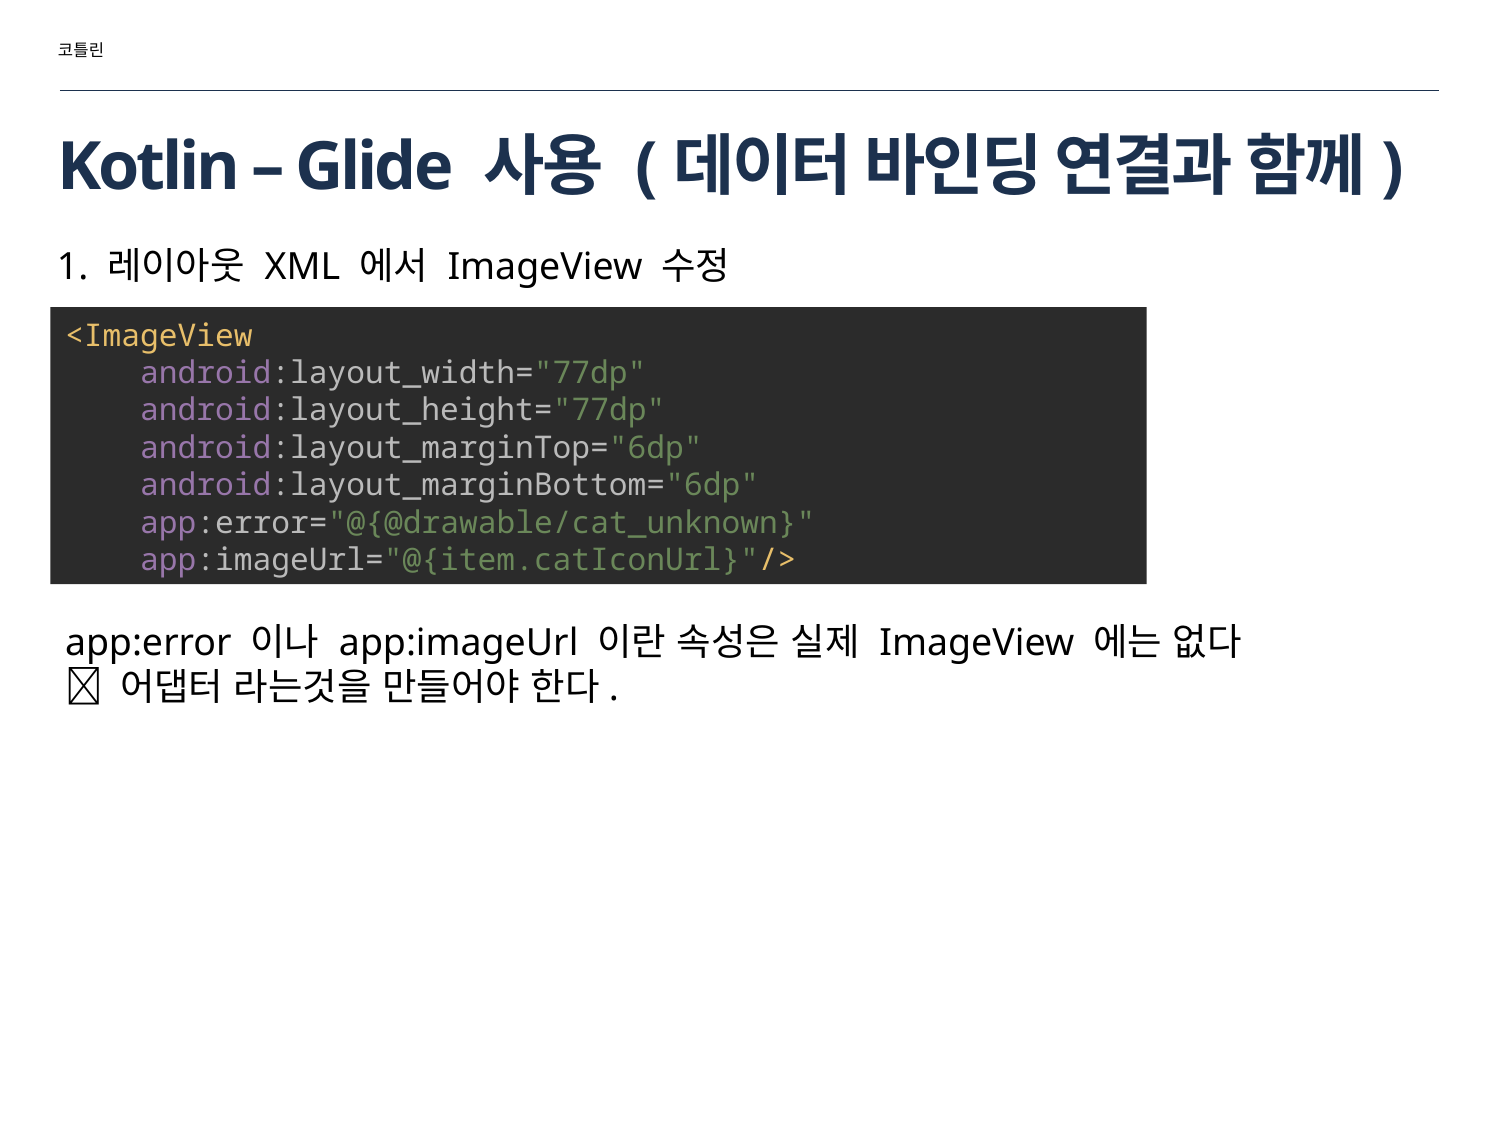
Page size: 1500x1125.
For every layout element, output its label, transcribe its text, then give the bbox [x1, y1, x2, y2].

text_box 코틀린 [43, 31, 303, 67]
text_box 1. 레이아웃 XML 에서 ImageView 수정 [42, 235, 826, 295]
title Kotlin – Glide 사용 (데이터 바인딩 연결과 함께) [42, 114, 1454, 211]
text_box <ImageView android:layout_width="77dp" android:layout_height="77dp" android:layout_marginTop="6dp" android:layout_marginBottom="6dp" app:error="@{@drawable/cat_unknown}" app:imageUrl="@{item.catIconUrl}"/> [50, 307, 1147, 585]
text_box app:error 이나 app:imageUrl 이란 속성은 실제 ImageView 에는 없다  어댑터 라는것을 만들어야 한다. [50, 611, 1355, 716]
